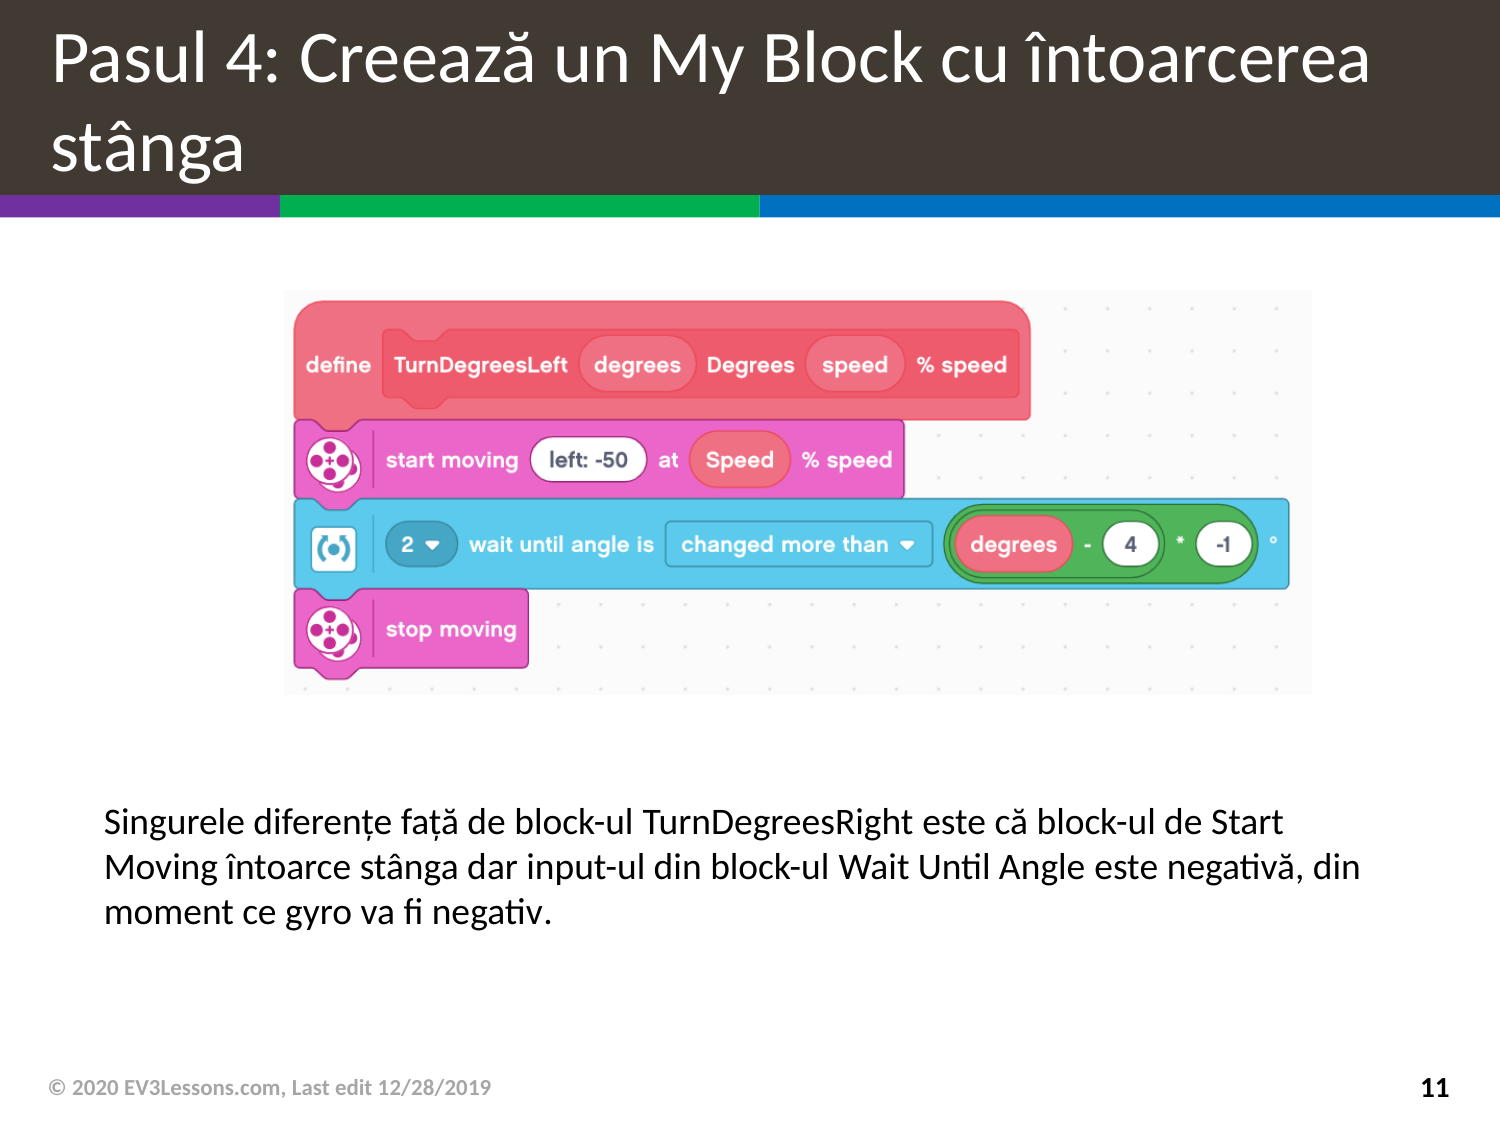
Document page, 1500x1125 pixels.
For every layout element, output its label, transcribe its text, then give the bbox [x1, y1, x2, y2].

text_box Singurele diferențe față de block-ul TurnDegreesRight este că block-ul de Start Moving întoarce stânga dar input-ul din block-ul Wait Until Angle este negativă, din moment ce gyro va fi negativ. [88, 790, 1413, 940]
slide_number 11 [1361, 1056, 1465, 1116]
footer © 2020 EV3Lessons.com, Last edit 12/28/2019 [32, 1055, 1038, 1116]
title Pasul 4: Creează un My Block cu întoarcerea stânga [0, 0, 1500, 195]
picture [284, 289, 1313, 696]
